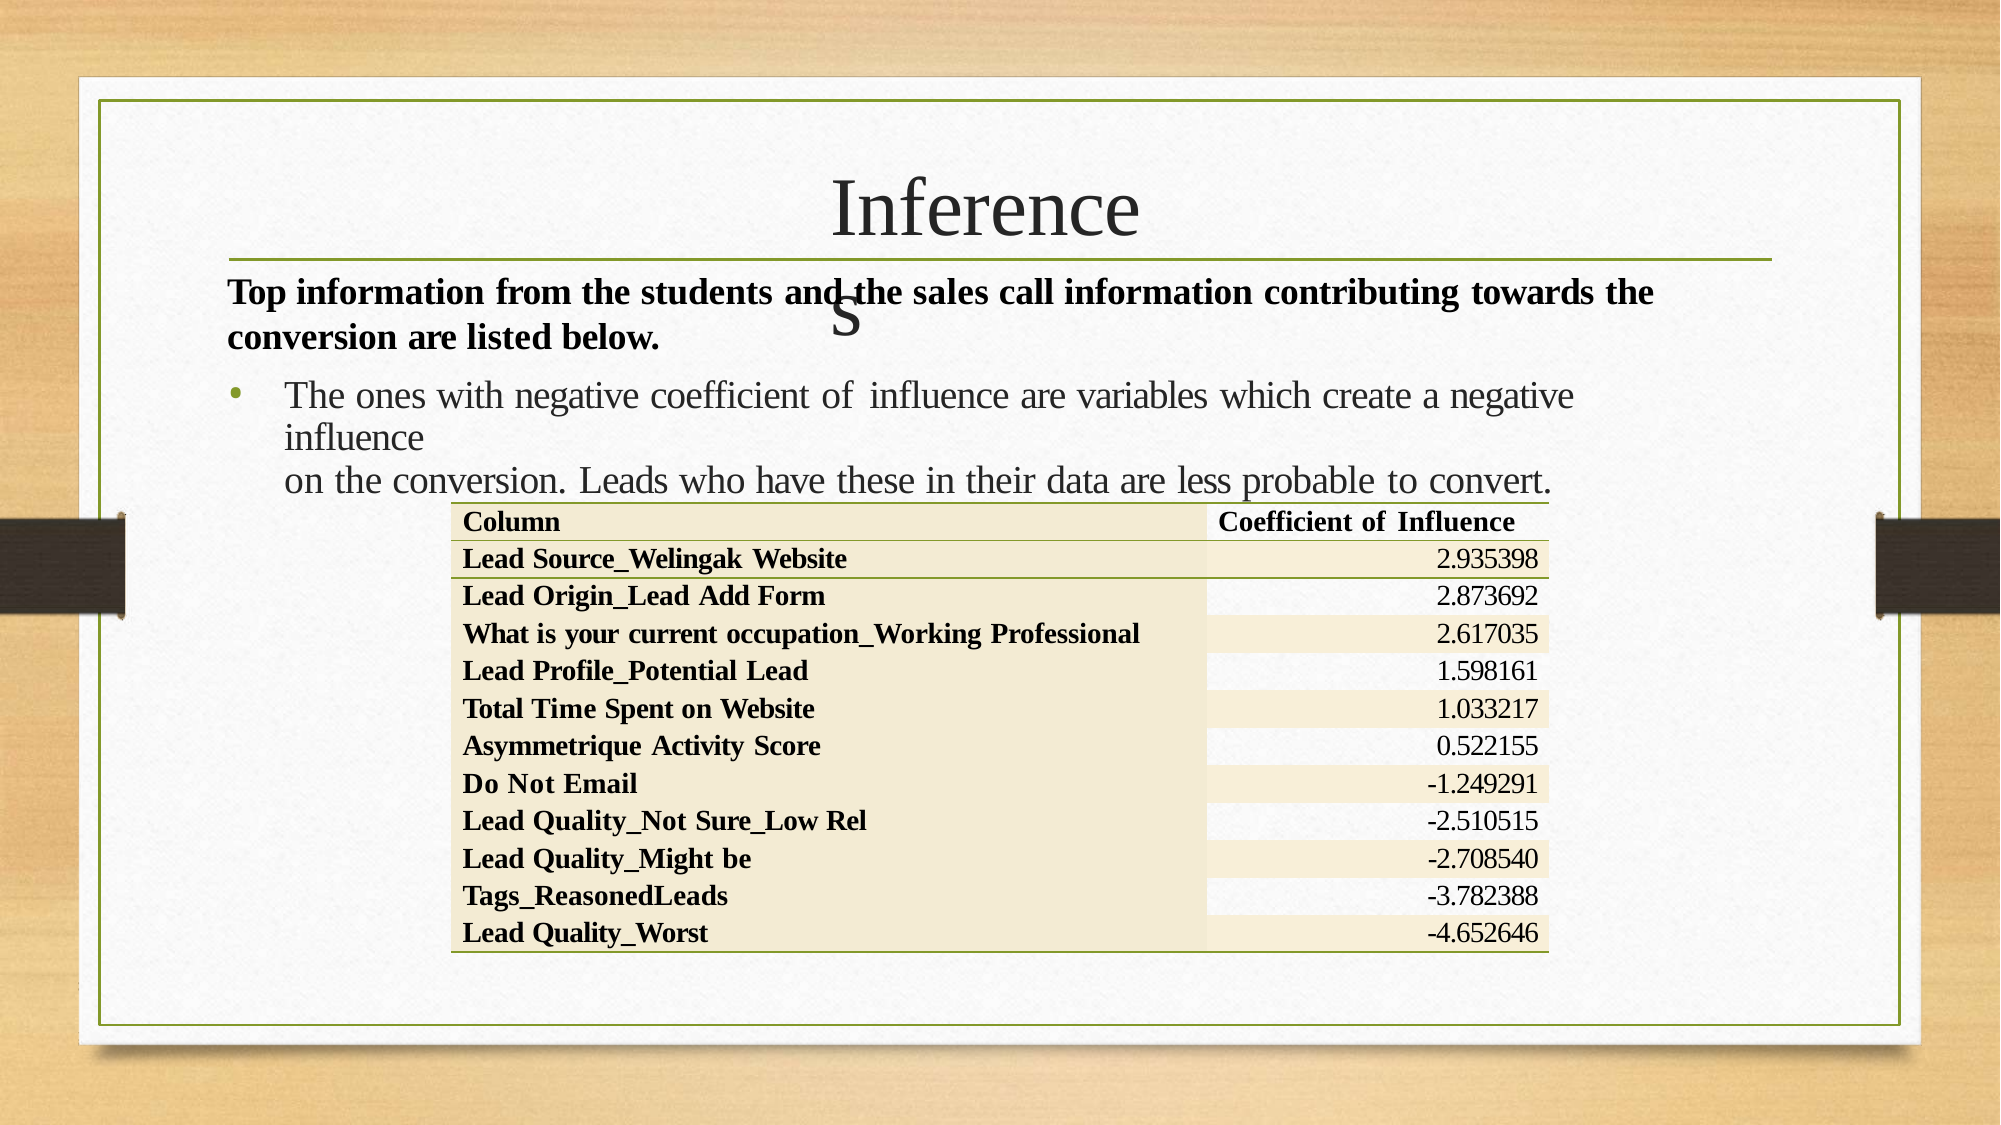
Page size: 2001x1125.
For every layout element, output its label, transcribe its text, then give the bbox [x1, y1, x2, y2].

table_cell -2.708540 [1207, 840, 1549, 878]
table_cell -1.249291 [1207, 765, 1549, 803]
picture [0, 0, 2000, 1125]
table_cell Total Time Spent on Website [451, 690, 1207, 728]
table_cell Lead Quality_Worst [451, 915, 1207, 951]
table_cell Lead Quality_Not Sure_Low Rel [451, 803, 1207, 840]
table_cell -4.652646 [1207, 915, 1549, 951]
table_cell 1.598161 [1207, 653, 1549, 690]
table_cell What is your current occupation_Working Professional [451, 615, 1207, 653]
table_cell Lead Quality_Might be [451, 840, 1207, 878]
table_cell Asymmetrique Activity Score [451, 728, 1207, 765]
table_cell -2.510515 [1207, 803, 1549, 840]
text_box Top information from the students and the sales call information contributing towards the conversion are listed below. The ones with negative coefficient of influence are variables which create a negative influence on the conversion. Leads who have these in their data are less probable to convert. [225, 264, 1724, 502]
table_cell Tags_ReasonedLeads [451, 878, 1207, 915]
table_cell 2.617035 [1207, 615, 1549, 653]
table_cell Lead Profile_Potential Lead [451, 653, 1207, 690]
table_cell Lead Source_Welingak Website [451, 541, 1207, 577]
table_cell Do Not Email [451, 765, 1207, 803]
table_header Column [451, 504, 1207, 540]
table_cell 2.873692 [1207, 579, 1549, 615]
table_cell -3.782388 [1207, 878, 1549, 915]
table_cell 2.935398 [1207, 541, 1549, 577]
table_cell Lead Origin_Lead Add Form [451, 579, 1207, 615]
title Inferences [828, 150, 1172, 264]
table_cell 1.033217 [1207, 690, 1549, 728]
table_header Coefficient of Influence [1207, 504, 1549, 540]
table_cell 0.522155 [1207, 728, 1549, 765]
